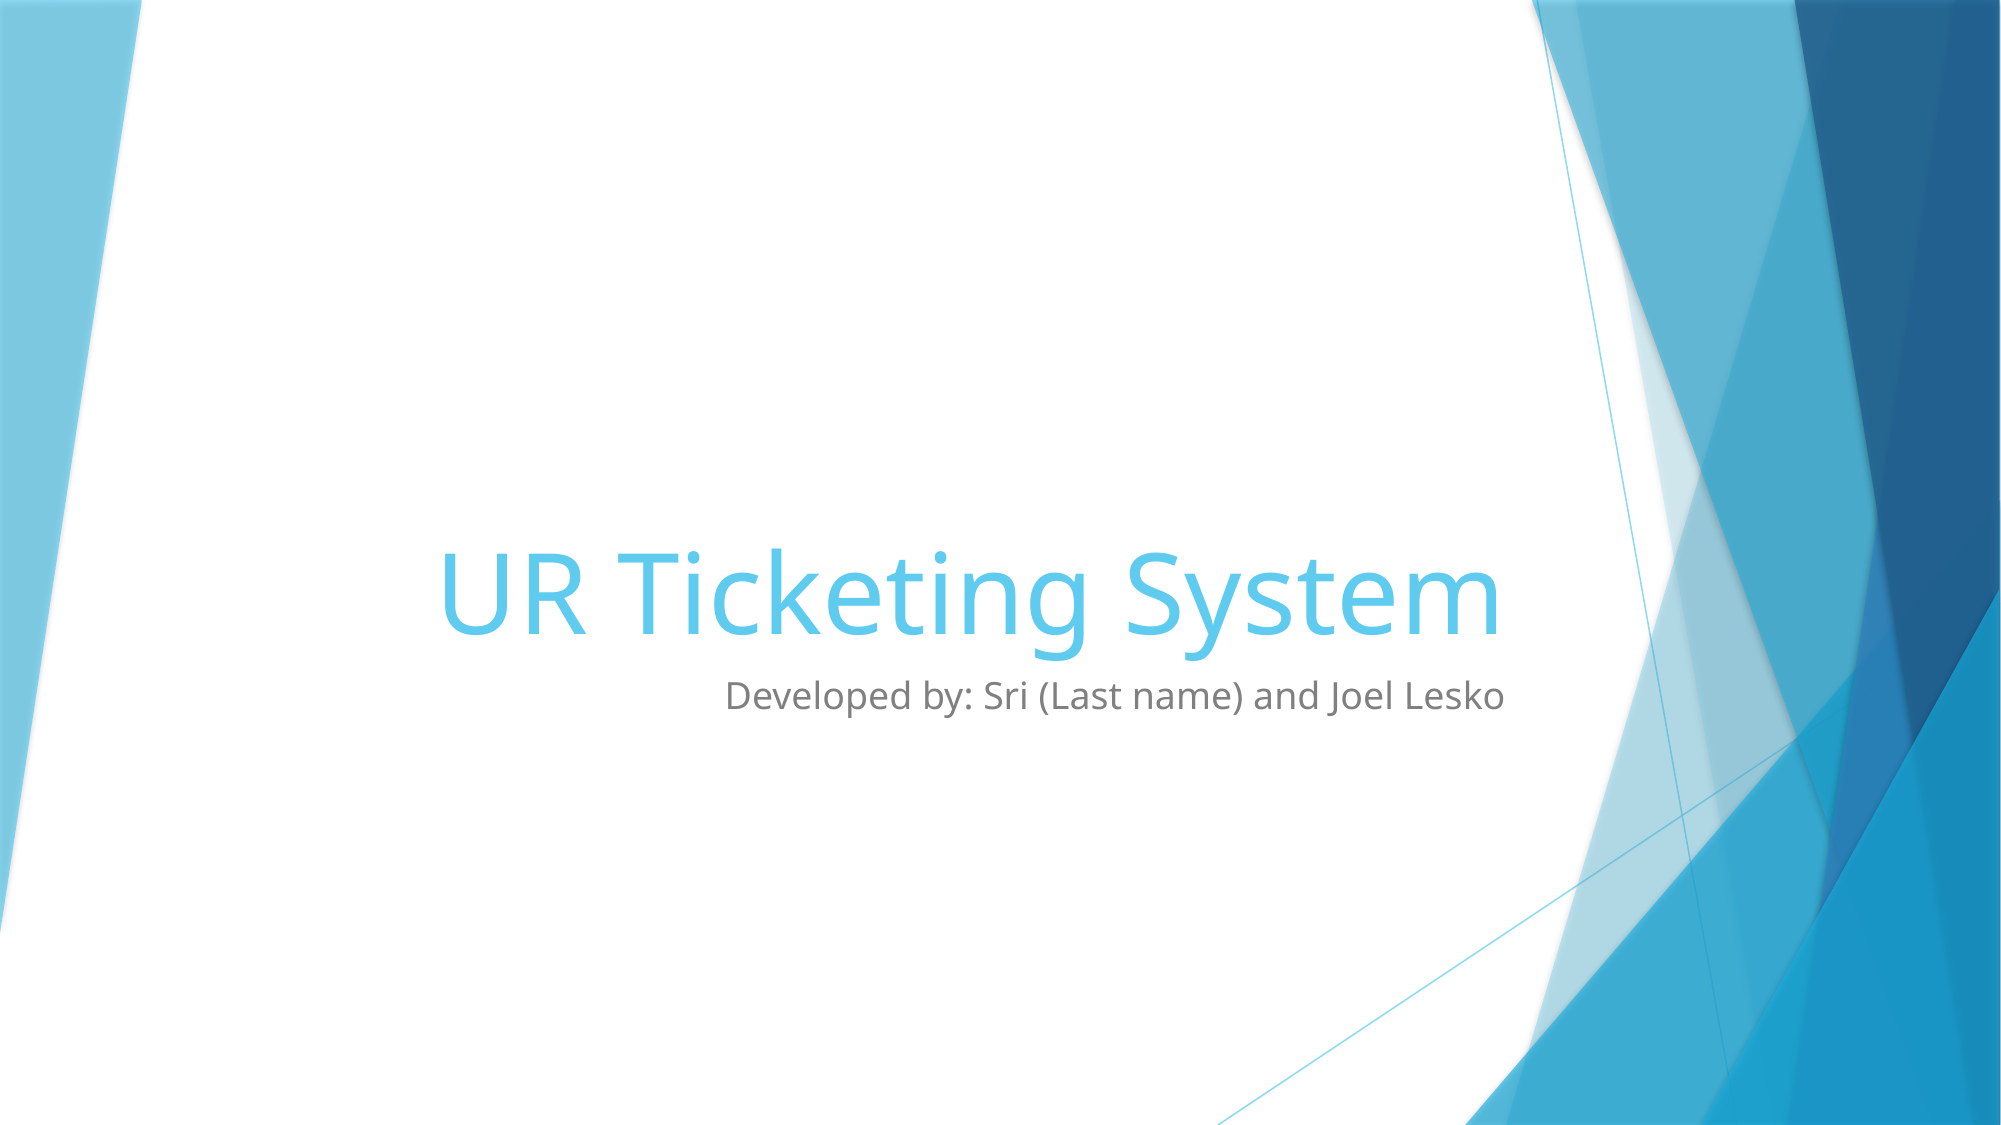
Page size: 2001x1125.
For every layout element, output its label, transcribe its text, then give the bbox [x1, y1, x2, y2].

title UR Ticketing System [247, 394, 1522, 664]
subtitle Developed by: Sri (Last name) and Joel Lesko [247, 664, 1522, 845]
